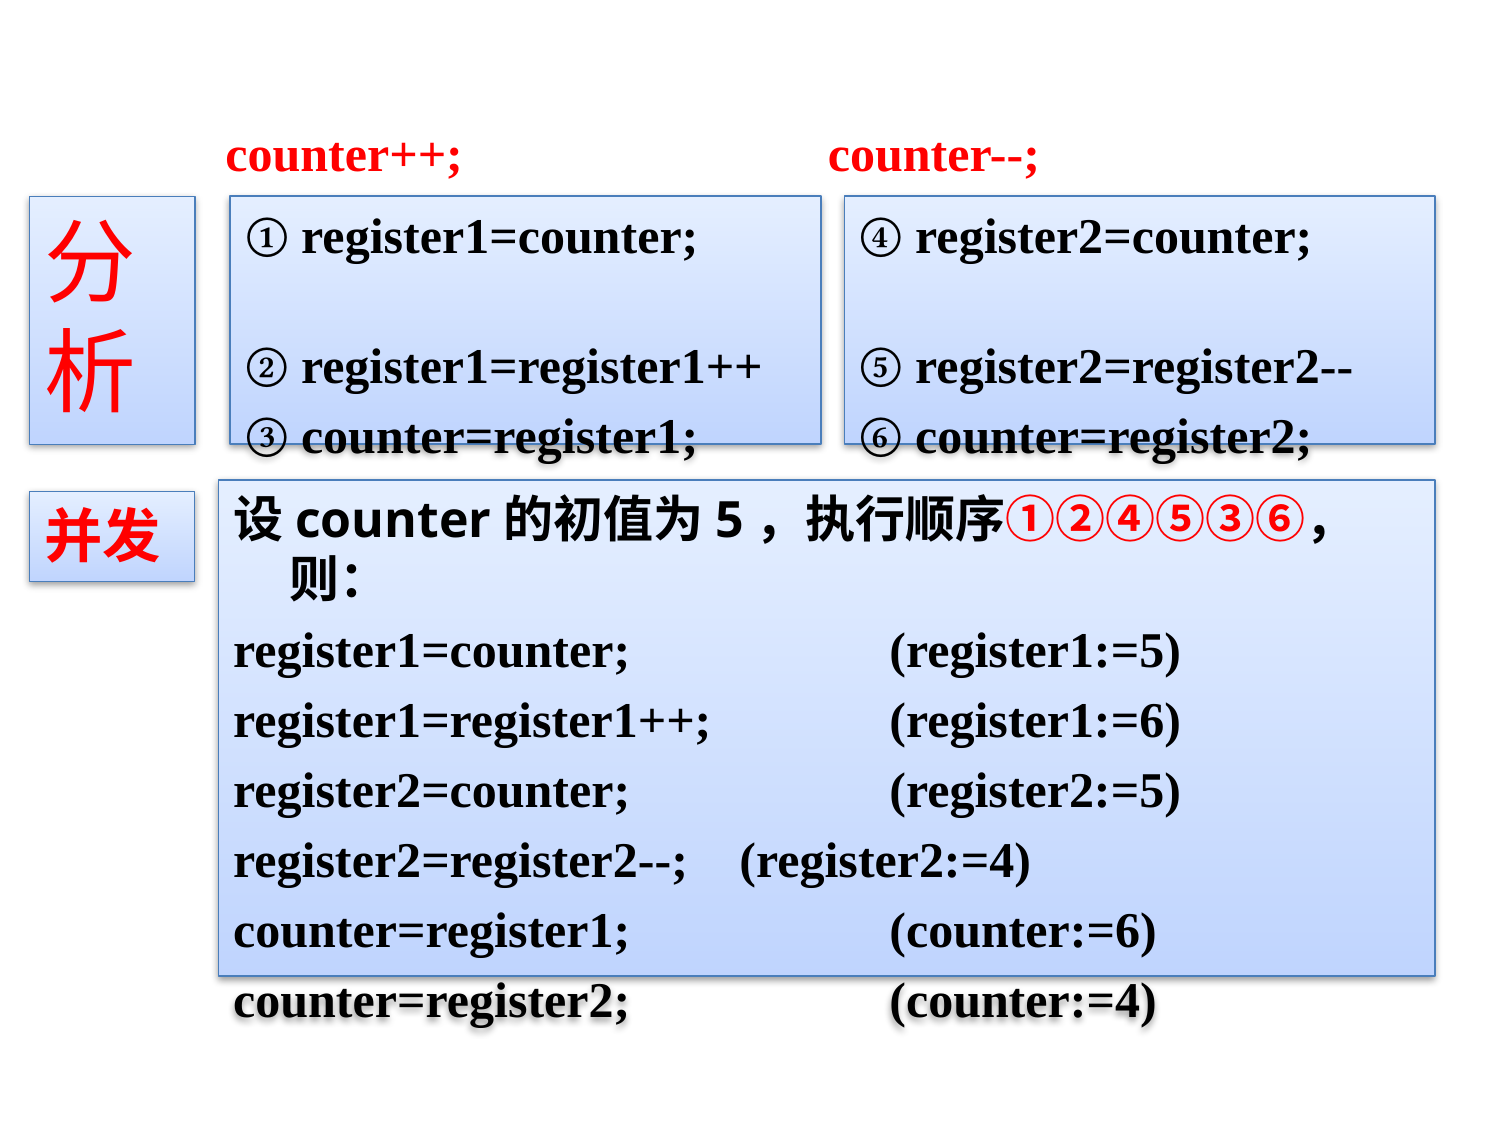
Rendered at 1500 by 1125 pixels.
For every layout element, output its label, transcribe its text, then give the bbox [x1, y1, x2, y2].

title 分析 [29, 196, 196, 445]
text_box ① register1=counter; ② register1=register1++ ③ counter=register1; [229, 195, 822, 445]
text_box counter--; [813, 113, 1168, 189]
text_box 设counter的初值为5，执行顺序①②④⑤③⑥，则： register1=counter; (register1:=5) register1=register1++; (register1:=6) register2=counter; (register2:=5) register2=register2--; (register2:=4) counter=register1; (counter:=6) counter=register2; (counter:=4) [218, 479, 1436, 977]
text_box counter++; [210, 113, 591, 189]
text_box ④ register2=counter; ⑤ register2=register2-- ⑥ counter=register2; [844, 195, 1436, 445]
text_box 并发 [29, 491, 195, 582]
